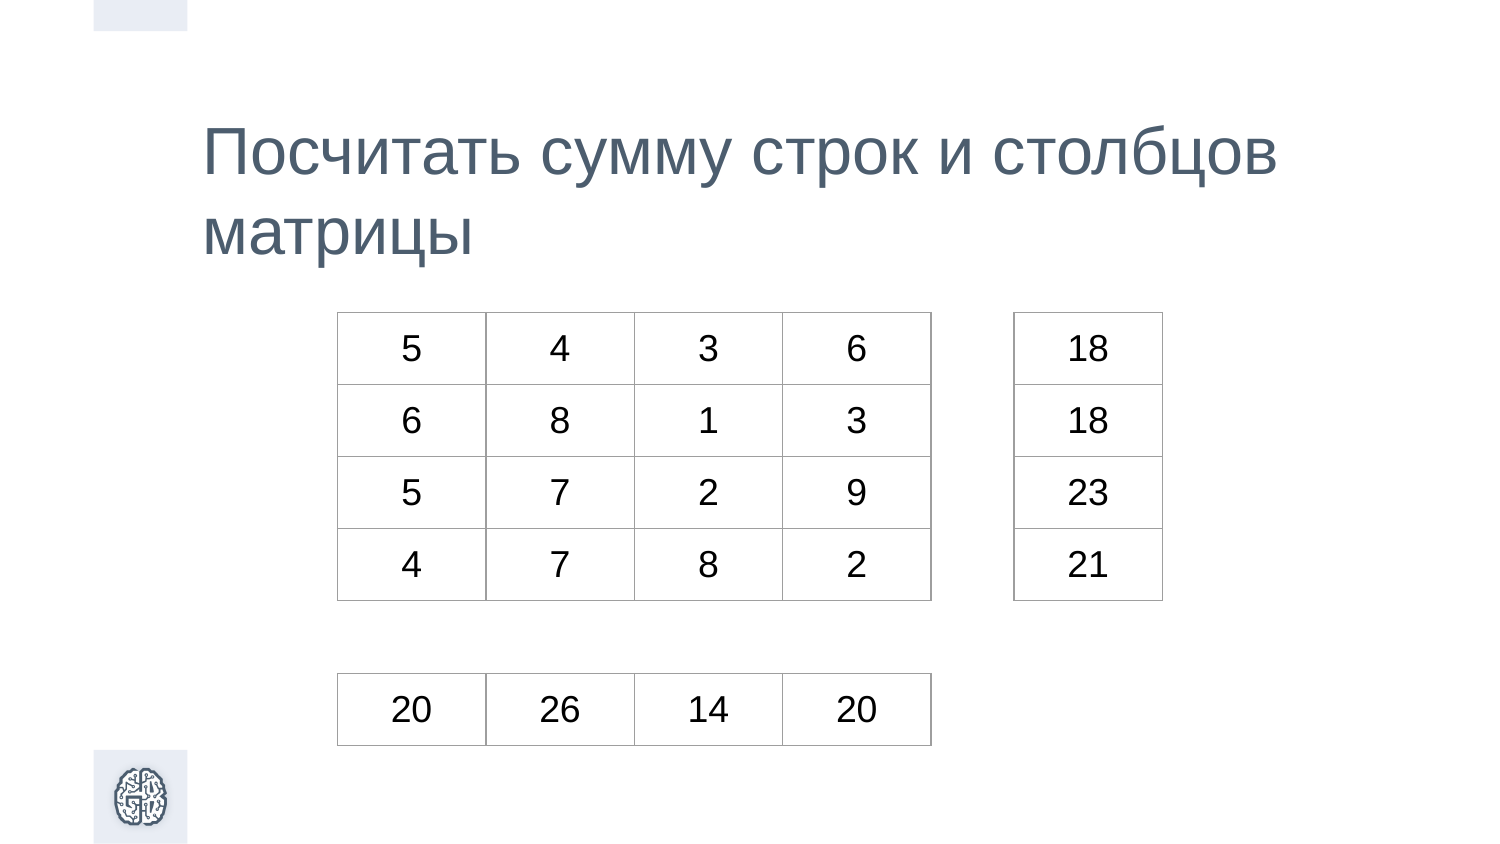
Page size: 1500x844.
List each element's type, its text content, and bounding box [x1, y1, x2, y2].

table_cell 1 [635, 385, 782, 456]
table_cell 8 [487, 385, 634, 456]
table_header 14 [635, 674, 782, 745]
text_box Посчитать сумму строк и столбцов матрицы [187, 93, 1312, 282]
table_cell 21 [1015, 529, 1162, 600]
table_cell 5 [338, 457, 485, 528]
table_header 18 [1015, 313, 1162, 384]
table_header 4 [487, 313, 634, 384]
table_cell 8 [635, 529, 782, 600]
table_cell 2 [635, 457, 782, 528]
table_header 3 [635, 313, 782, 384]
table_header 20 [783, 674, 930, 745]
table_header 6 [783, 313, 930, 384]
table_header 26 [487, 674, 634, 745]
table_header 5 [338, 313, 485, 384]
table_cell 4 [338, 529, 485, 600]
table_cell 7 [487, 529, 634, 600]
picture [106, 760, 175, 834]
table_header 20 [338, 674, 485, 745]
table_cell 2 [783, 529, 930, 600]
table_cell 18 [1015, 385, 1162, 456]
table_cell 7 [487, 457, 634, 528]
table_cell 6 [338, 385, 485, 456]
table_cell 9 [783, 457, 930, 528]
table_cell 3 [783, 385, 930, 456]
table_cell 23 [1015, 457, 1162, 528]
